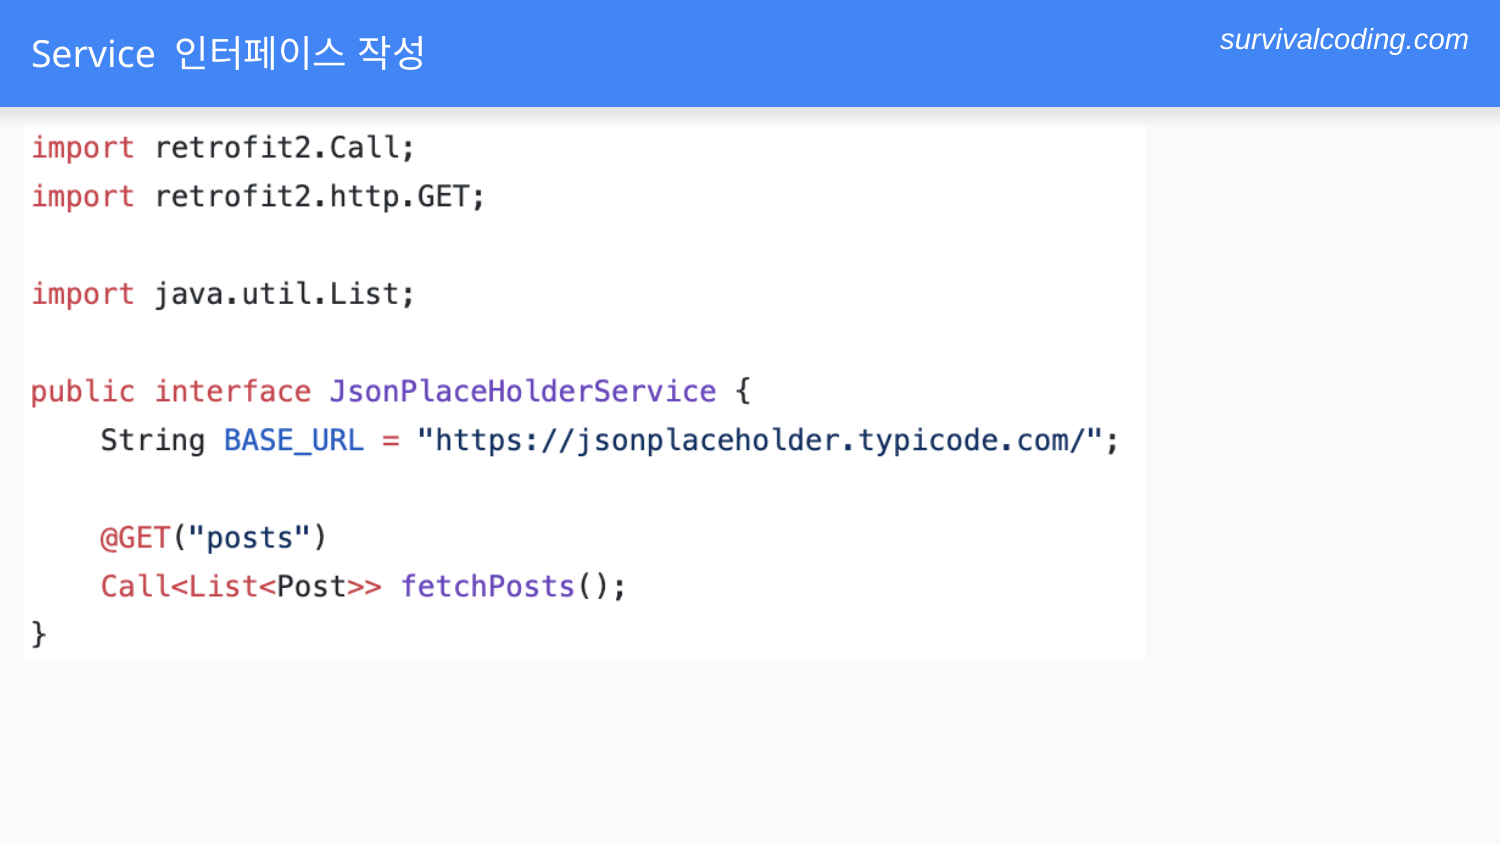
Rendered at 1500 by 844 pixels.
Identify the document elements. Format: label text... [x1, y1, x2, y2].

picture [24, 126, 1145, 660]
title Service 인터페이스 작성 [16, 2, 1464, 102]
